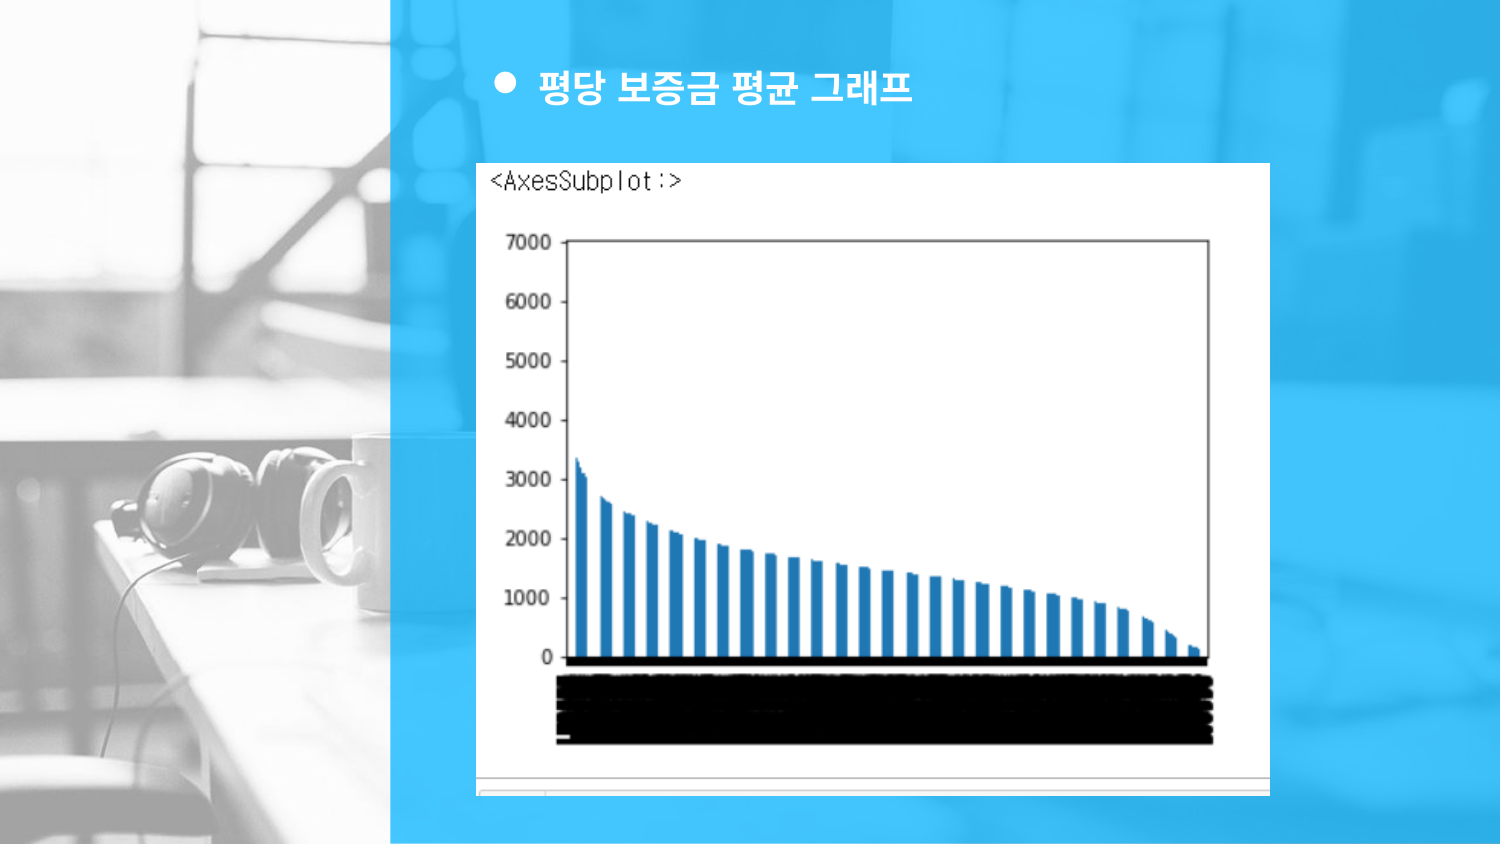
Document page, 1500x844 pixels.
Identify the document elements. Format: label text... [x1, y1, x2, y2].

picture [390, 0, 1500, 844]
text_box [0, 0, 390, 844]
title 평당 보증금 평균 그래프 [476, 49, 1415, 133]
